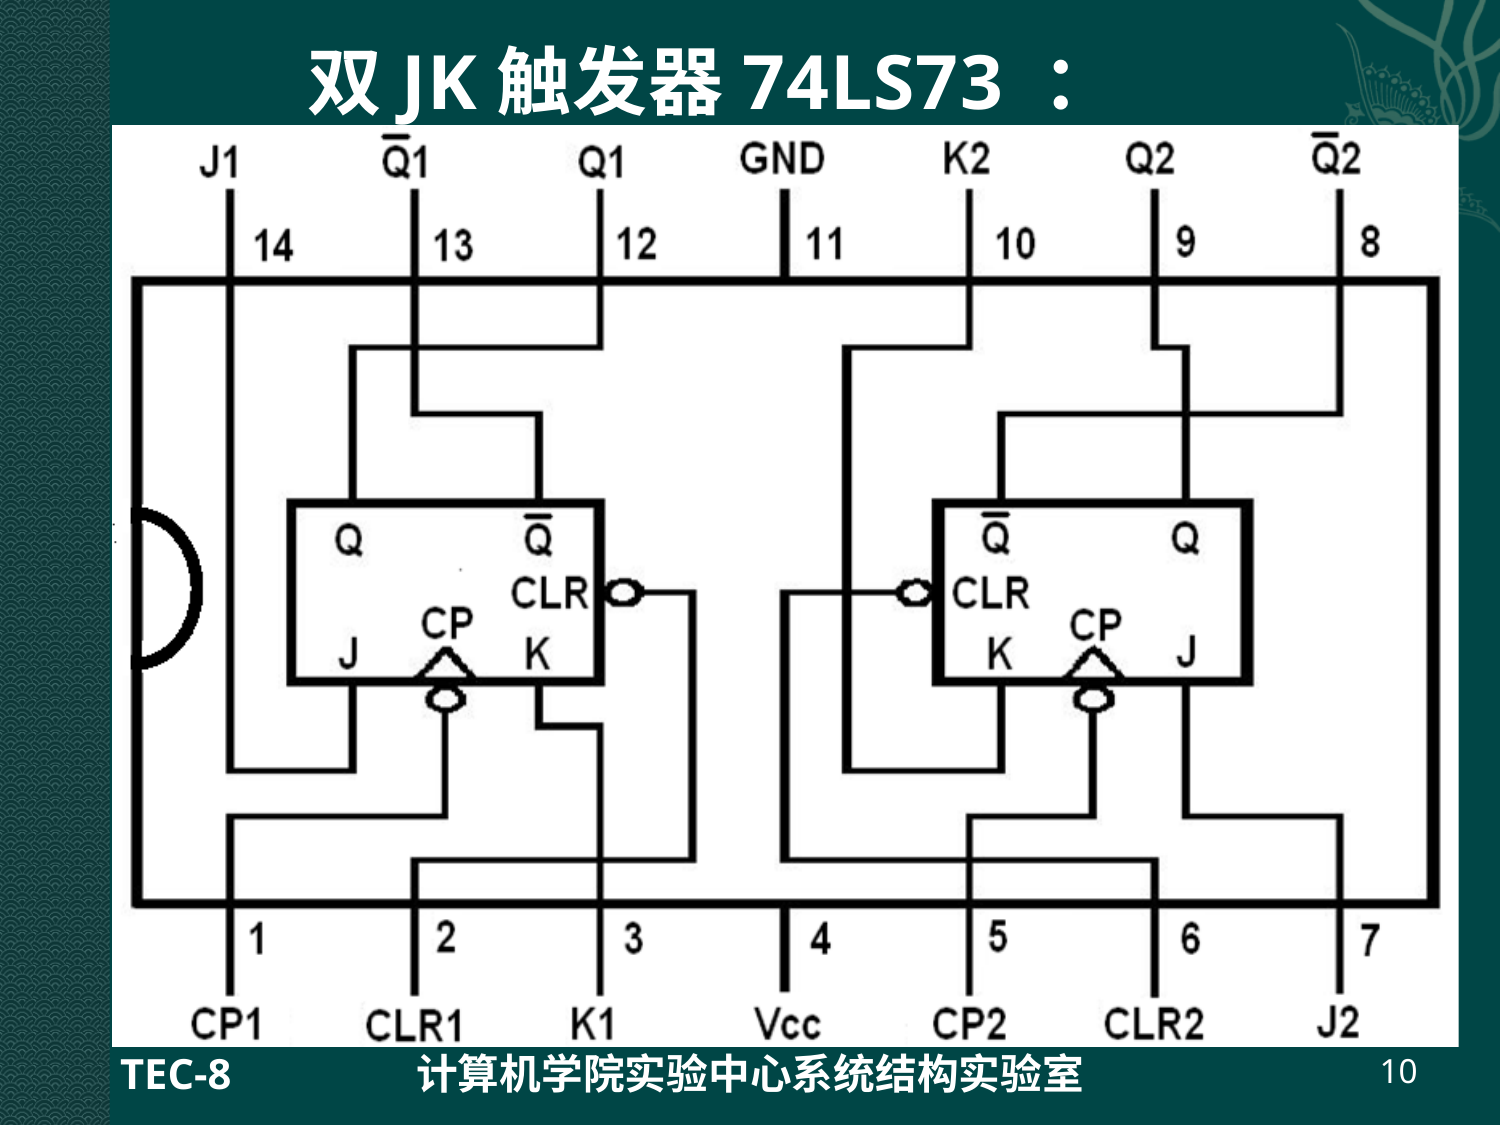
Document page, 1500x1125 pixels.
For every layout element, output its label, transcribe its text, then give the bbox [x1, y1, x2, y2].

footer 计算机学院实验中心系统结构实验室 [76, 1042, 1074, 1103]
picture [0, 0, 110, 1125]
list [111, 113, 1460, 1048]
title 双JK触发器74LS73 ： [75, 45, 1351, 114]
slide_number 10 [1074, 1078, 1425, 1103]
